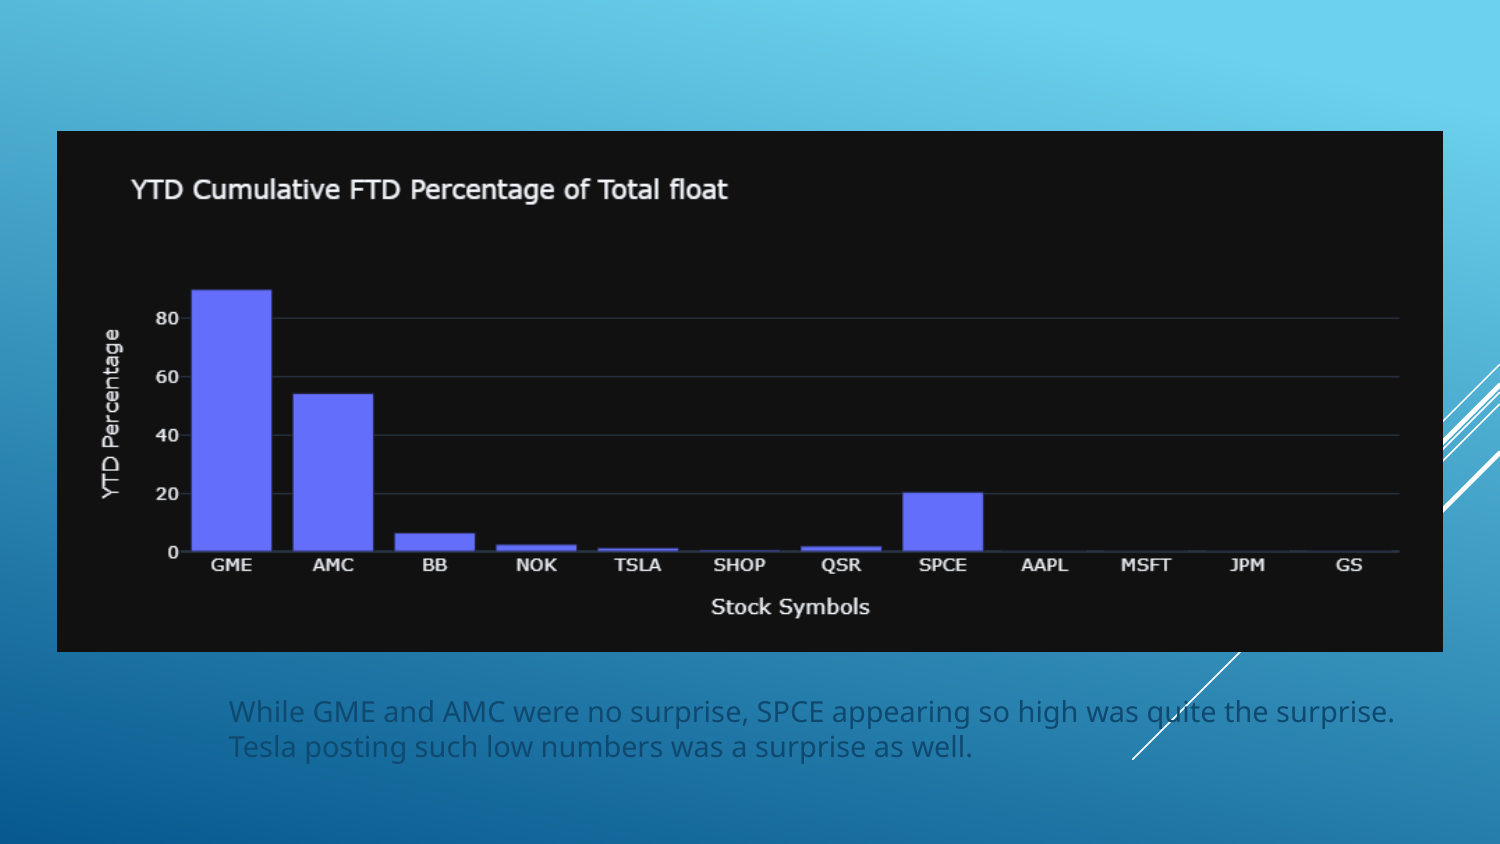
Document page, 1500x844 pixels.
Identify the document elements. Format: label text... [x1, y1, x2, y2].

list While GME and AMC were no surprise, SPCE appearing so high was quite the surprise. Tesla posting such low numbers was a surprise as well. [213, 678, 1418, 788]
picture [57, 130, 1443, 652]
